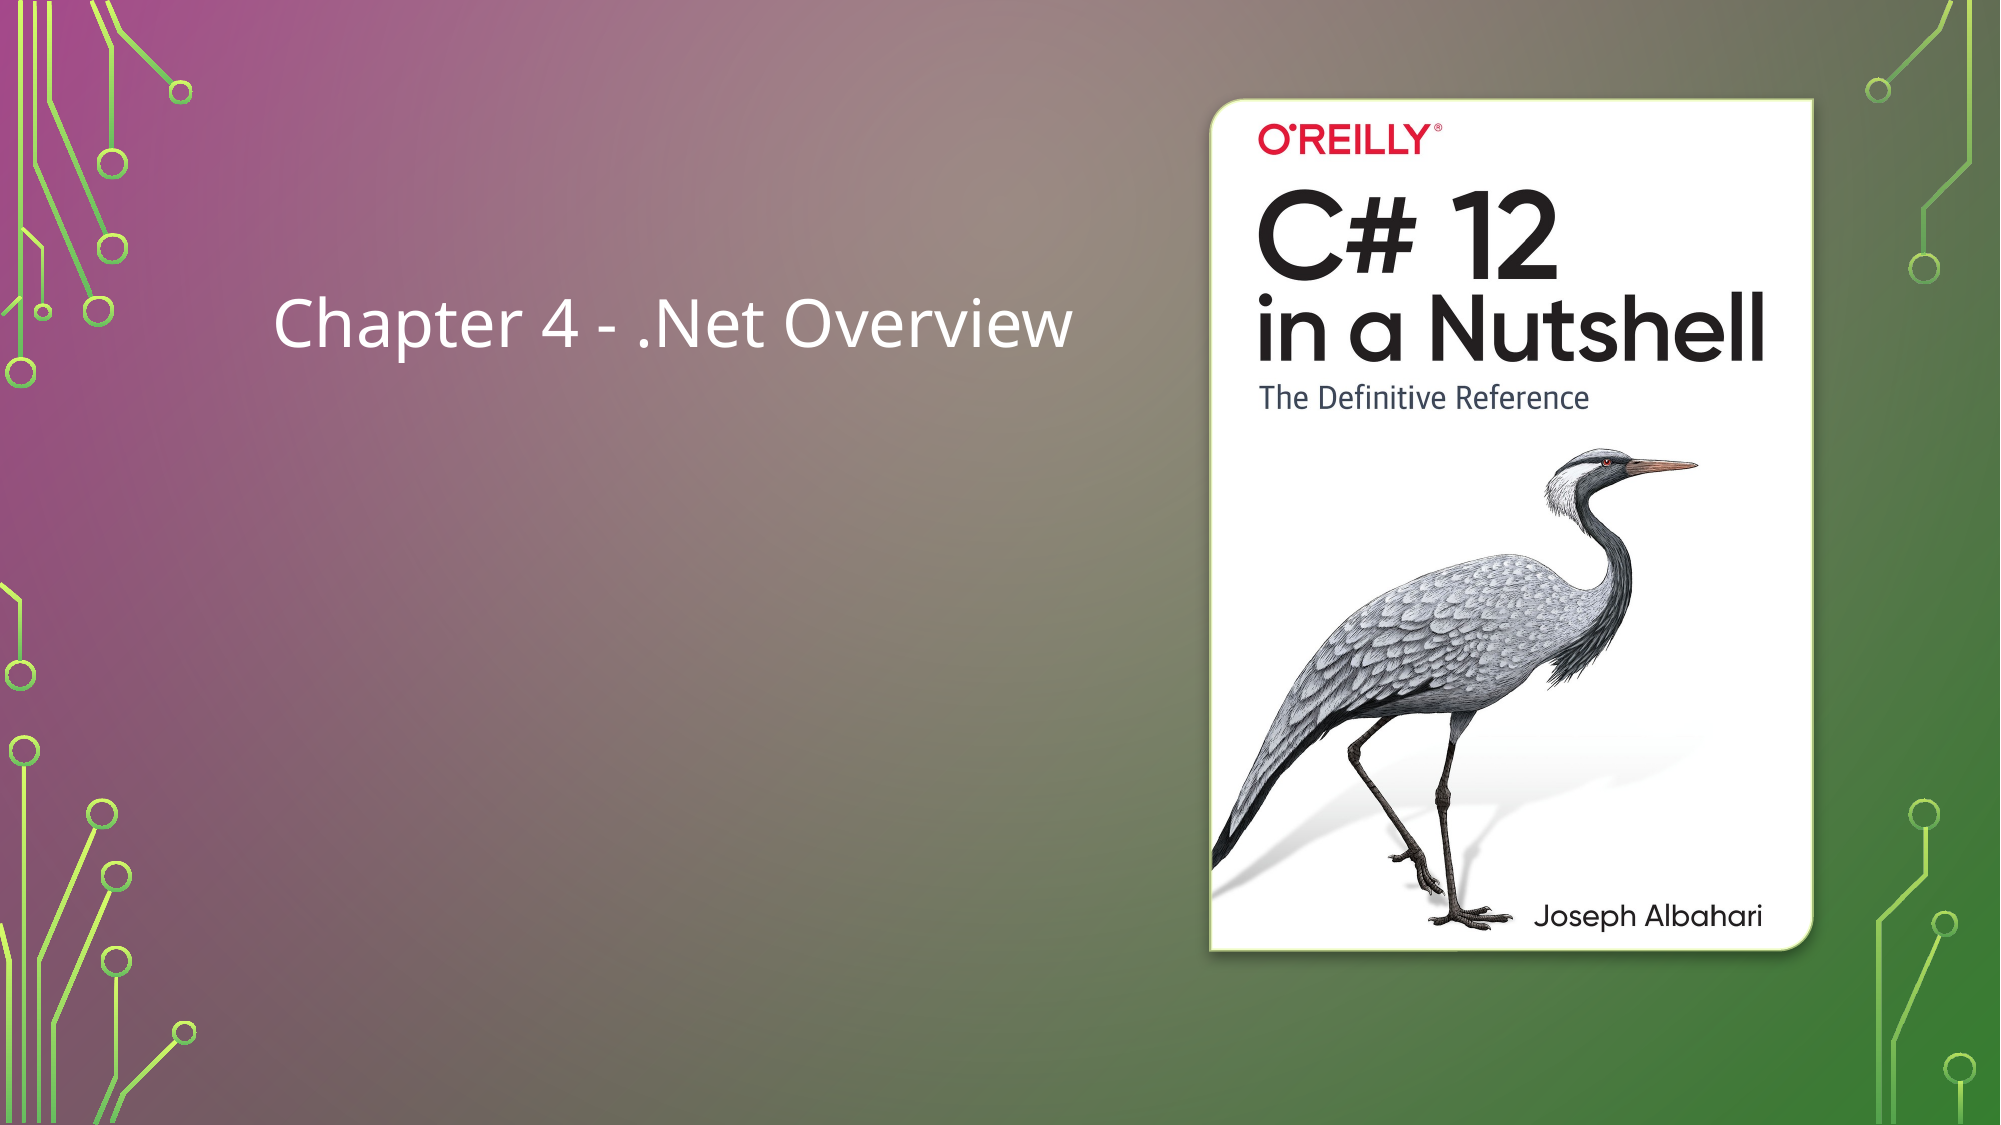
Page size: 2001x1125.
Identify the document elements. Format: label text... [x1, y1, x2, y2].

title Chapter 4 - .Net Overview [187, 99, 1161, 369]
picture [1210, 99, 1813, 951]
